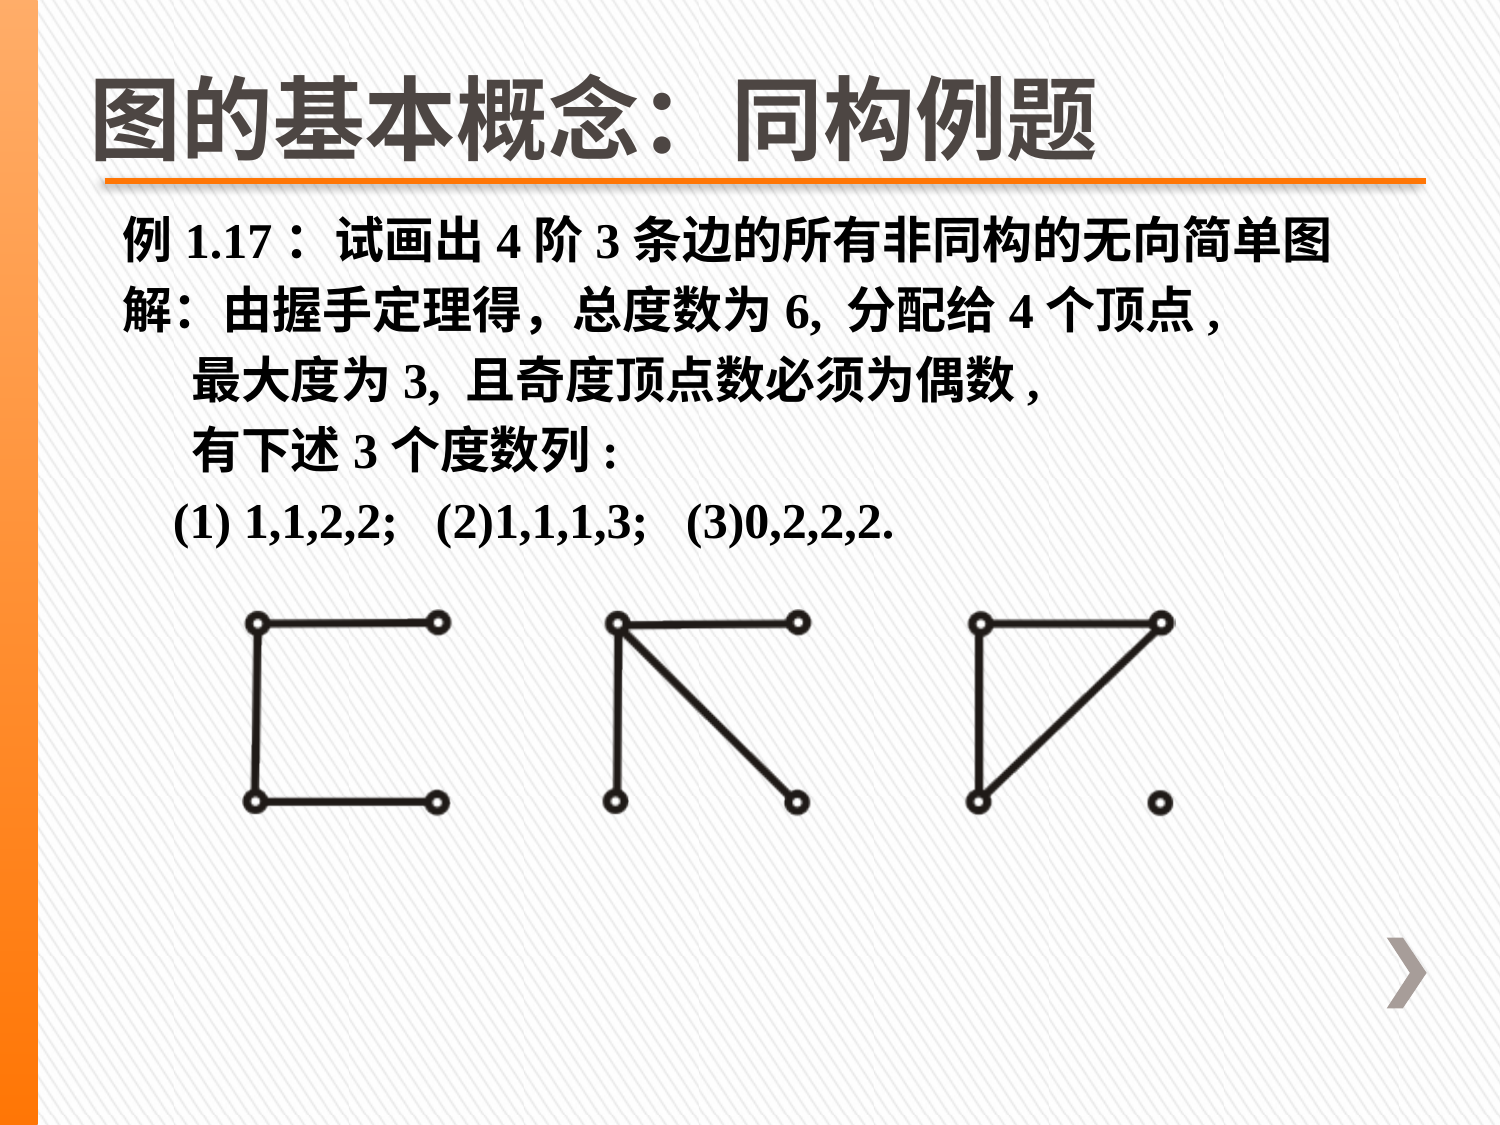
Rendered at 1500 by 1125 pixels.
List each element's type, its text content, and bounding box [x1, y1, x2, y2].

text_box B [0, 281, 37, 285]
list 例1.17：试画出4阶3条边的所有非同构的无向简单图 解：由握手定理得，总度数为6, 分配给4个顶点, 最大度为3, 且奇度顶点数必须为偶数, 有下述3个度数列: (1) 1,1,2,2; (2)1,1,1,3; (3)0,2,2,2. [107, 200, 1433, 989]
text_box 图的基本概念：同构例题 [74, 54, 1425, 173]
picture [241, 609, 1176, 823]
